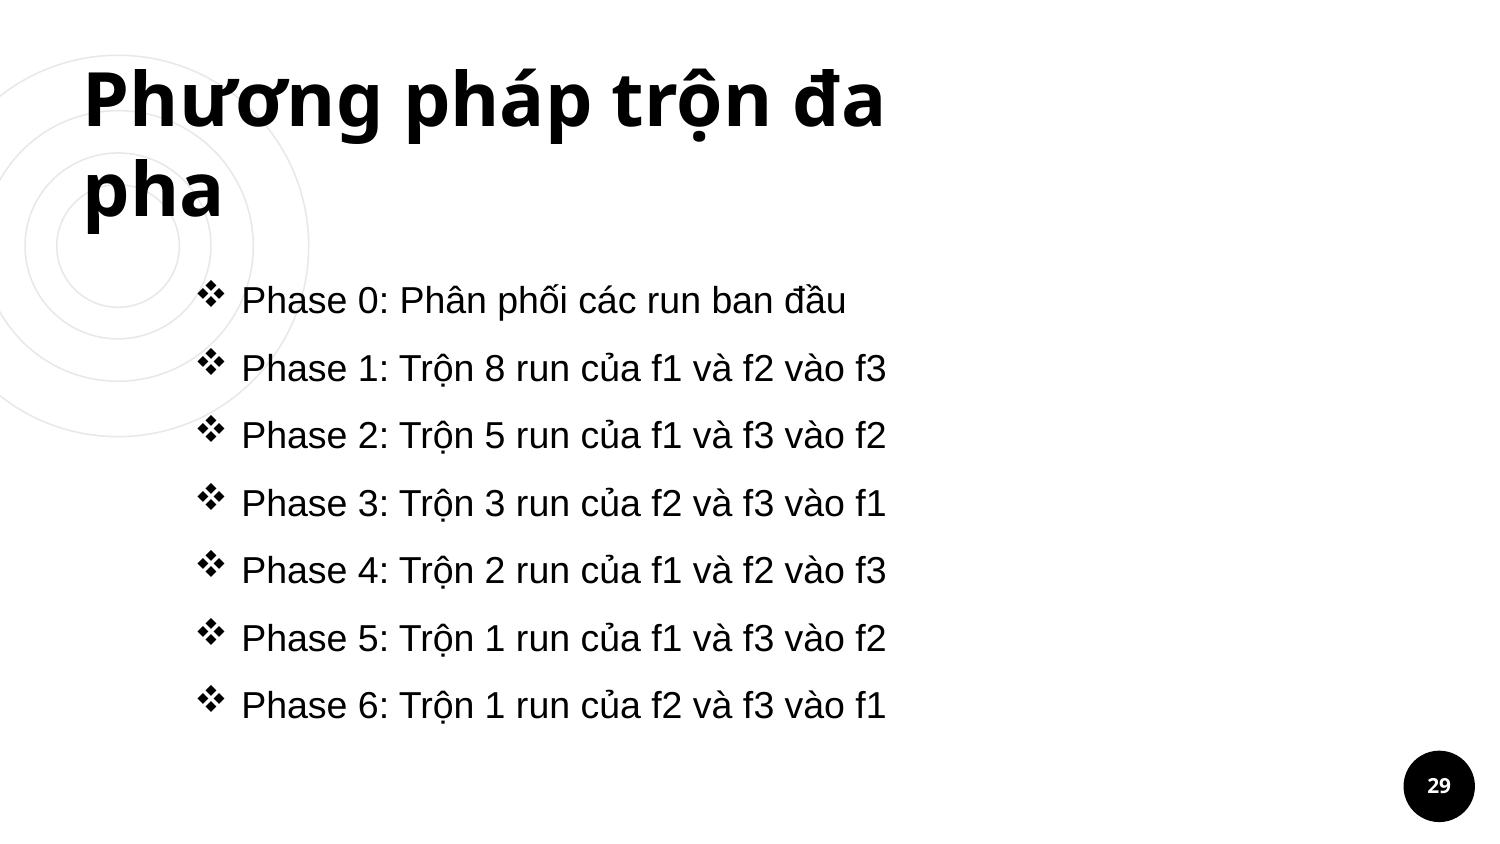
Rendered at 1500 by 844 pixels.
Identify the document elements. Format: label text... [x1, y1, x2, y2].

text_box Phase 0: Phân phối các run ban đầu Phase 1: Trộn 8 run của f1 và f2 vào f3 Phase 2: Trộn 5 run của f1 và f3 vào f2 Phase 3: Trộn 3 run của f2 và f3 vào f1 Phase 4: Trộn 2 run của f1 và f2 vào f3 Phase 5: Trộn 1 run của f1 và f3 vào f2 Phase 6: Trộn 1 run của f2 và f3 vào f1 [179, 246, 1113, 734]
title Phương pháp trộn đa pha [67, 134, 925, 247]
slide_number 29 [1403, 750, 1475, 823]
